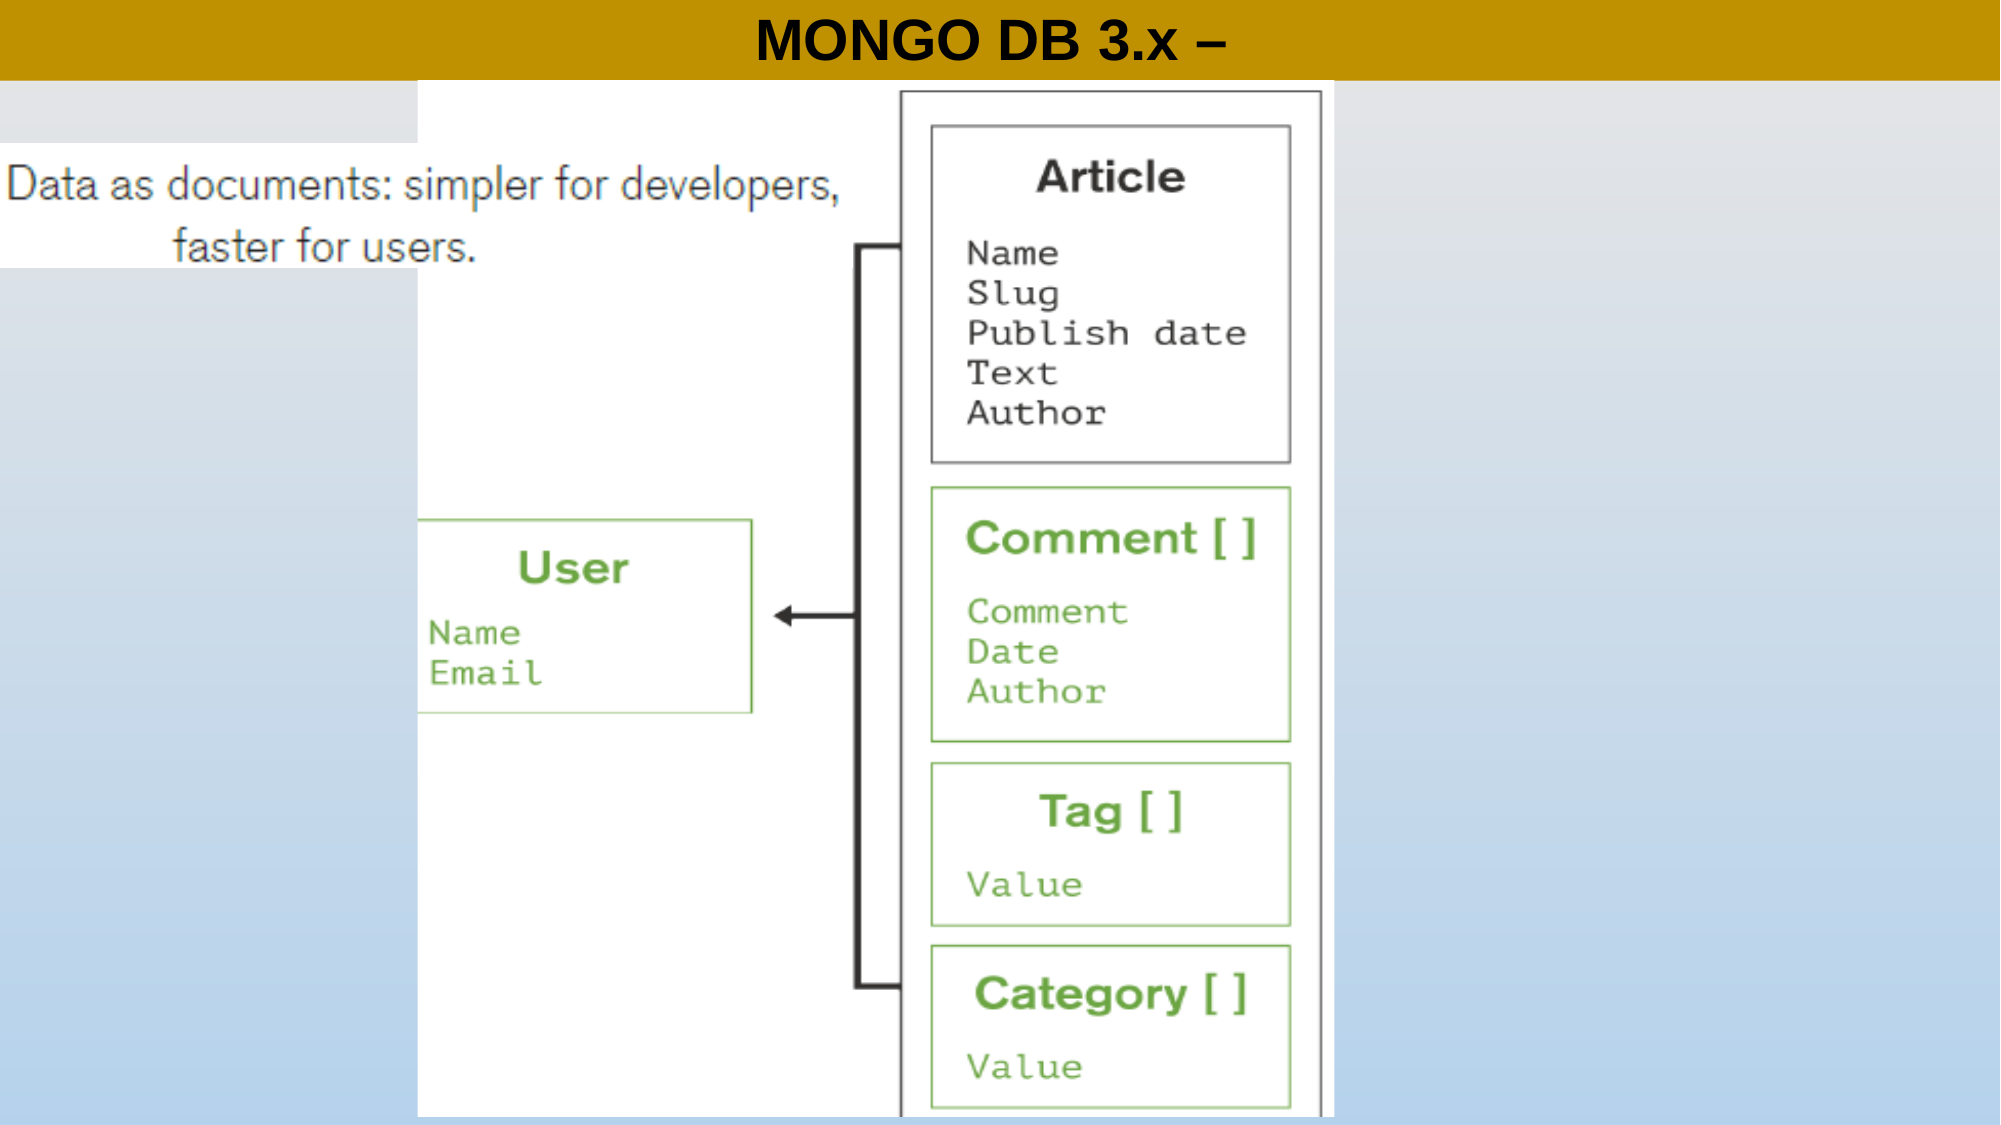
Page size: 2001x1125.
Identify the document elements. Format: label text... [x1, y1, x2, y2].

text_box [1335, 170, 1903, 924]
picture [0, 80, 1335, 1117]
title MONGO DB 3.x – [0, 0, 2000, 81]
text_box [53, 268, 417, 924]
